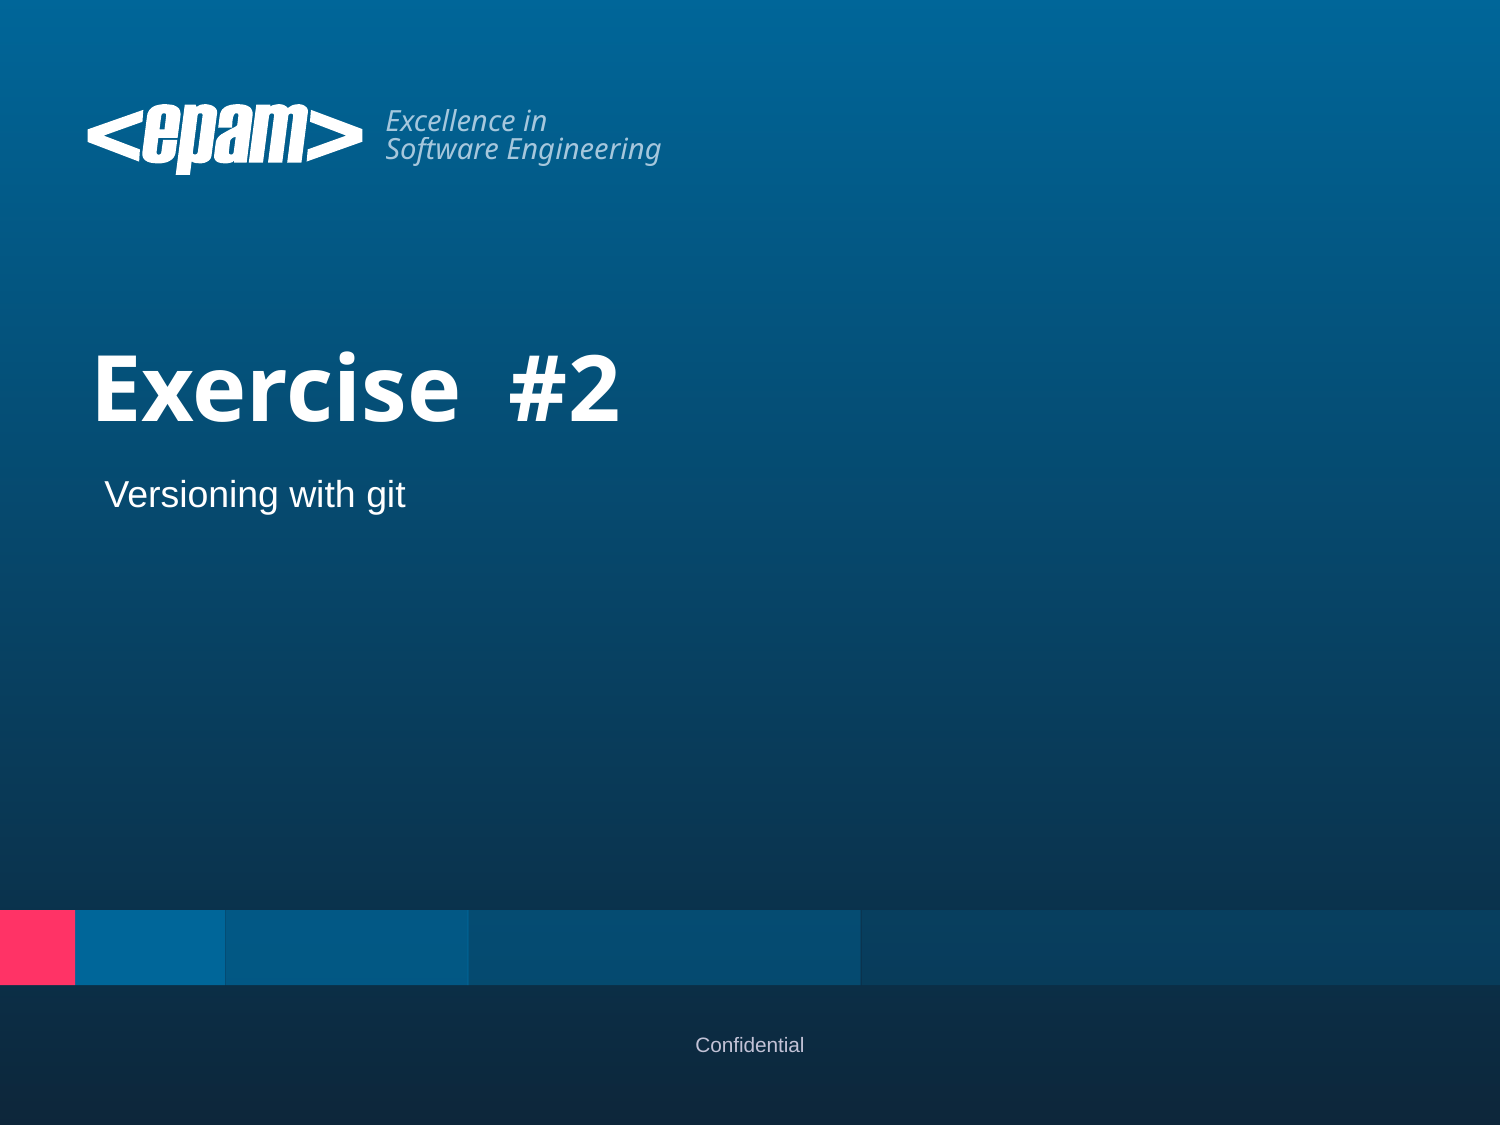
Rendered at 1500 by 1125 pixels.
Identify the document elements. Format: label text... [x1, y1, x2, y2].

title Exercise #2 [75, 324, 1053, 564]
footer Confidential [75, 1031, 1425, 1088]
text_box Versioning with git [89, 462, 421, 523]
